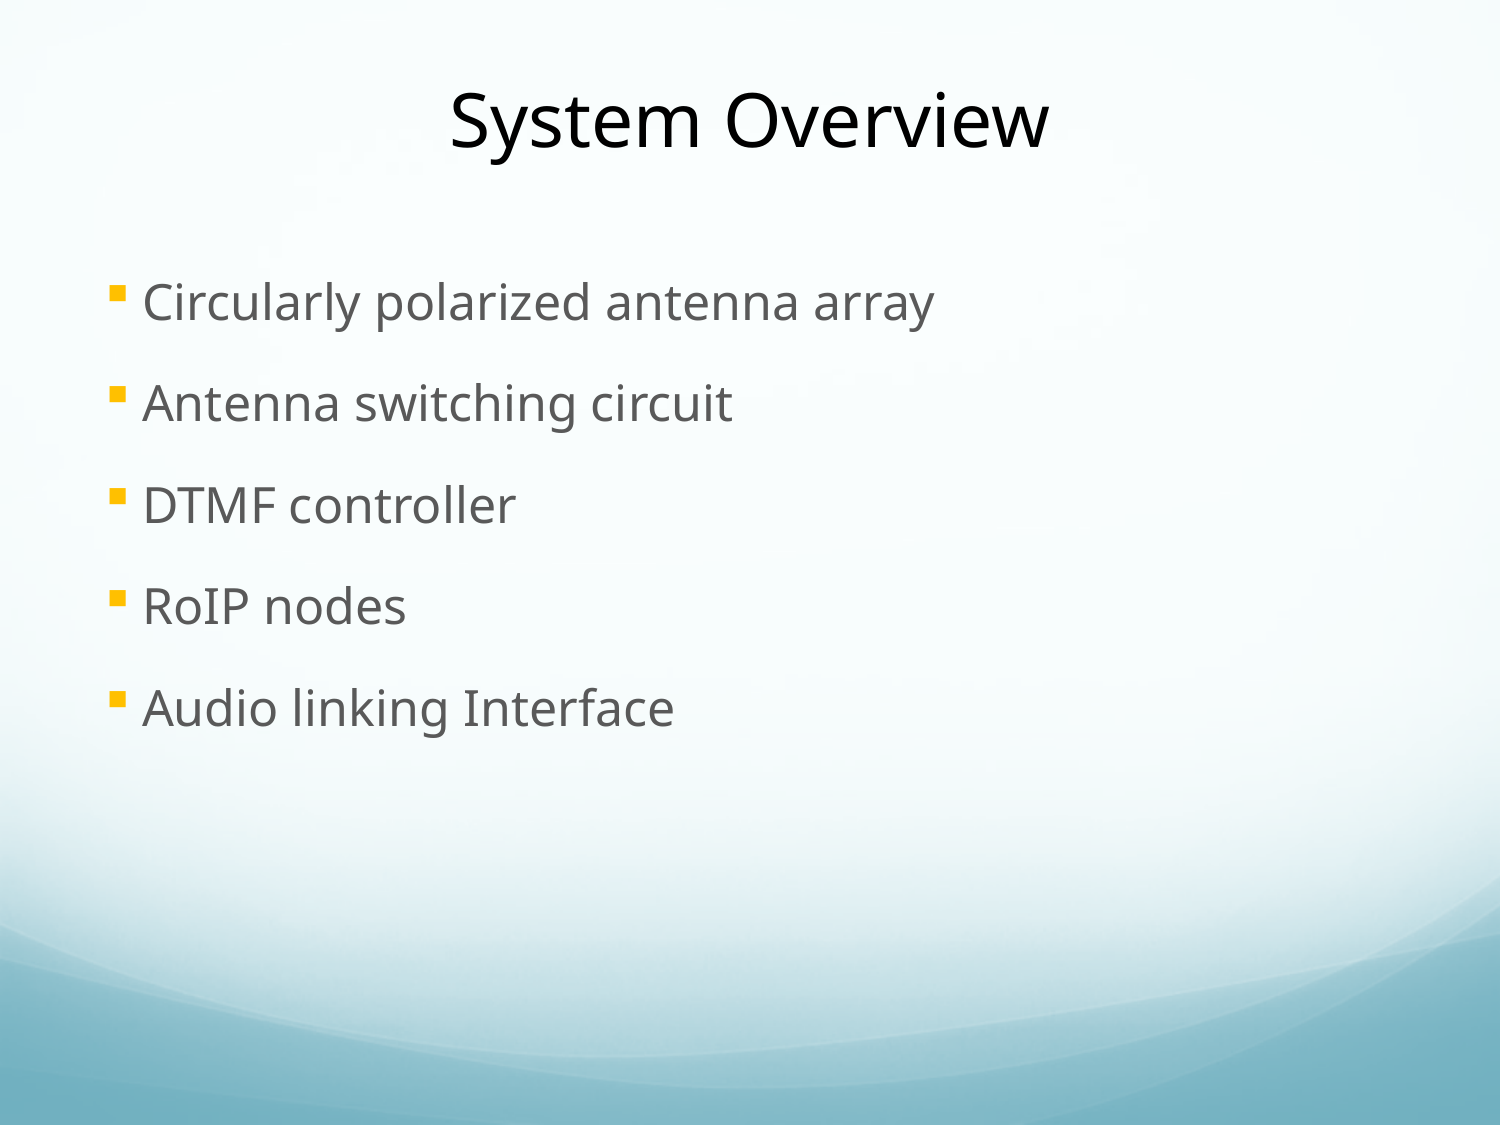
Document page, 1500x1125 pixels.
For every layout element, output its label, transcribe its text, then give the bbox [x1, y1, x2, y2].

list Circularly polarized antenna array Antenna switching circuit DTMF controller RoIP nodes Audio linking Interface [90, 262, 1410, 975]
title System Overview [90, 17, 1410, 170]
